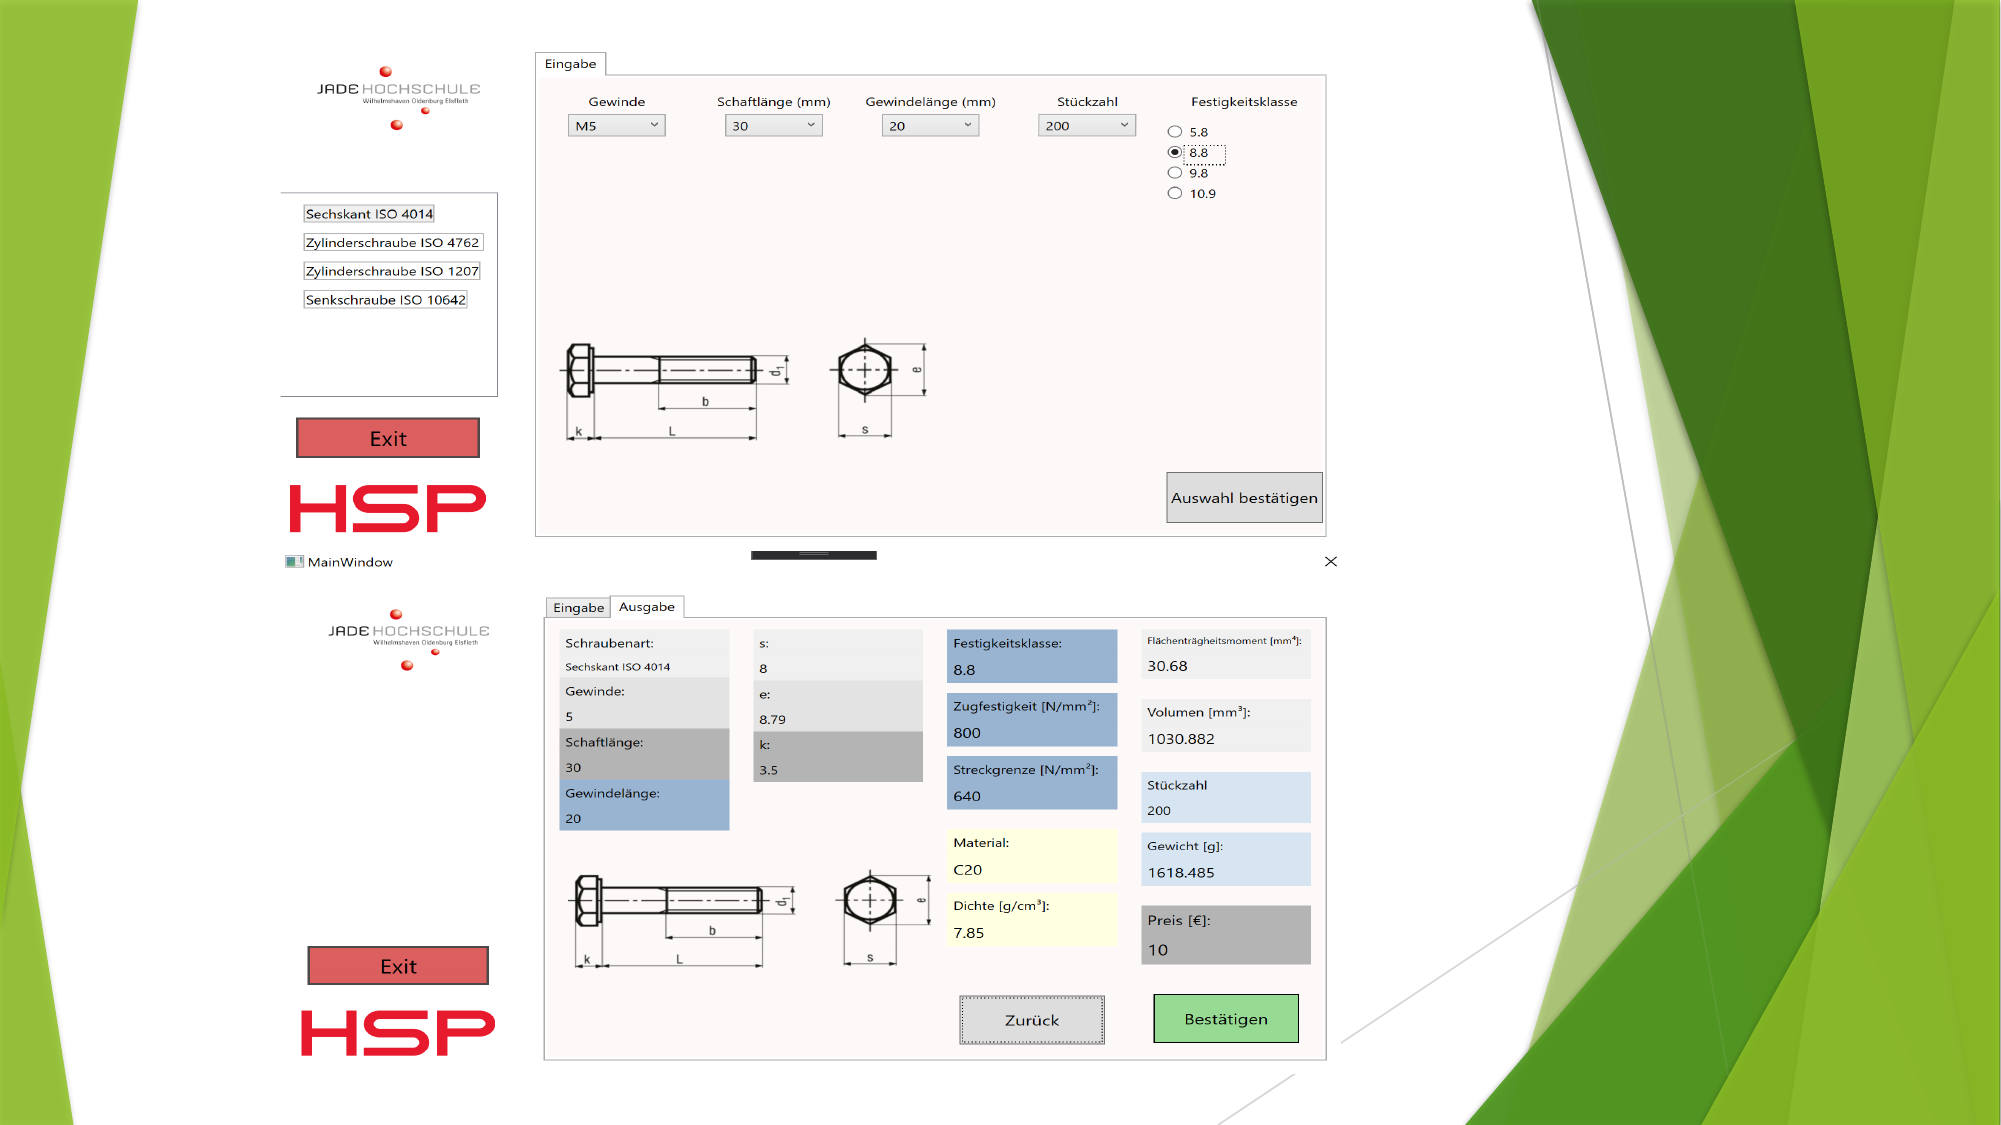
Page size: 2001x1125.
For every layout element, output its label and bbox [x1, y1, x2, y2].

picture [279, 32, 1342, 1075]
text_box [0, 0, 2000, 1125]
